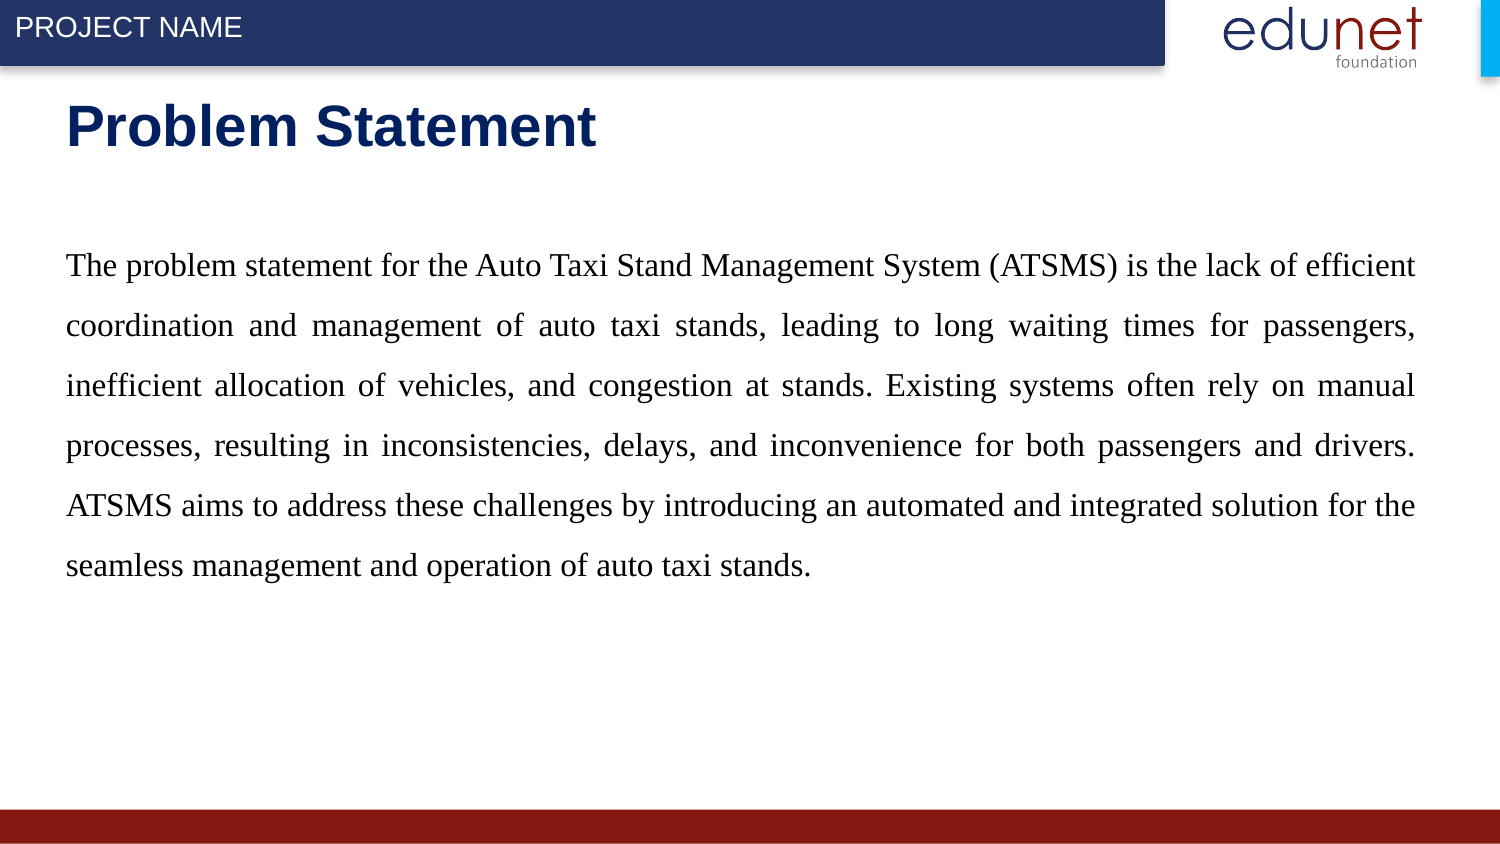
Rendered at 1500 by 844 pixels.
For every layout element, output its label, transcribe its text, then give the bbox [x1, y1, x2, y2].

picture [1219, 4, 1424, 72]
text_box The problem statement for the Auto Taxi Stand Management System (ATSMS) is the lack of efficient coordination and management of auto taxi stands, leading to long waiting times for passengers, inefficient allocation of vehicles, and congestion at stands. Existing systems often rely on manual processes, resulting in inconsistencies, delays, and inconvenience for both passengers and drivers. ATSMS aims to address these challenges by introducing an automated and integrated solution for the seamless management and operation of auto taxi stands. [51, 216, 1434, 591]
title Problem Statement [51, 72, 1449, 167]
